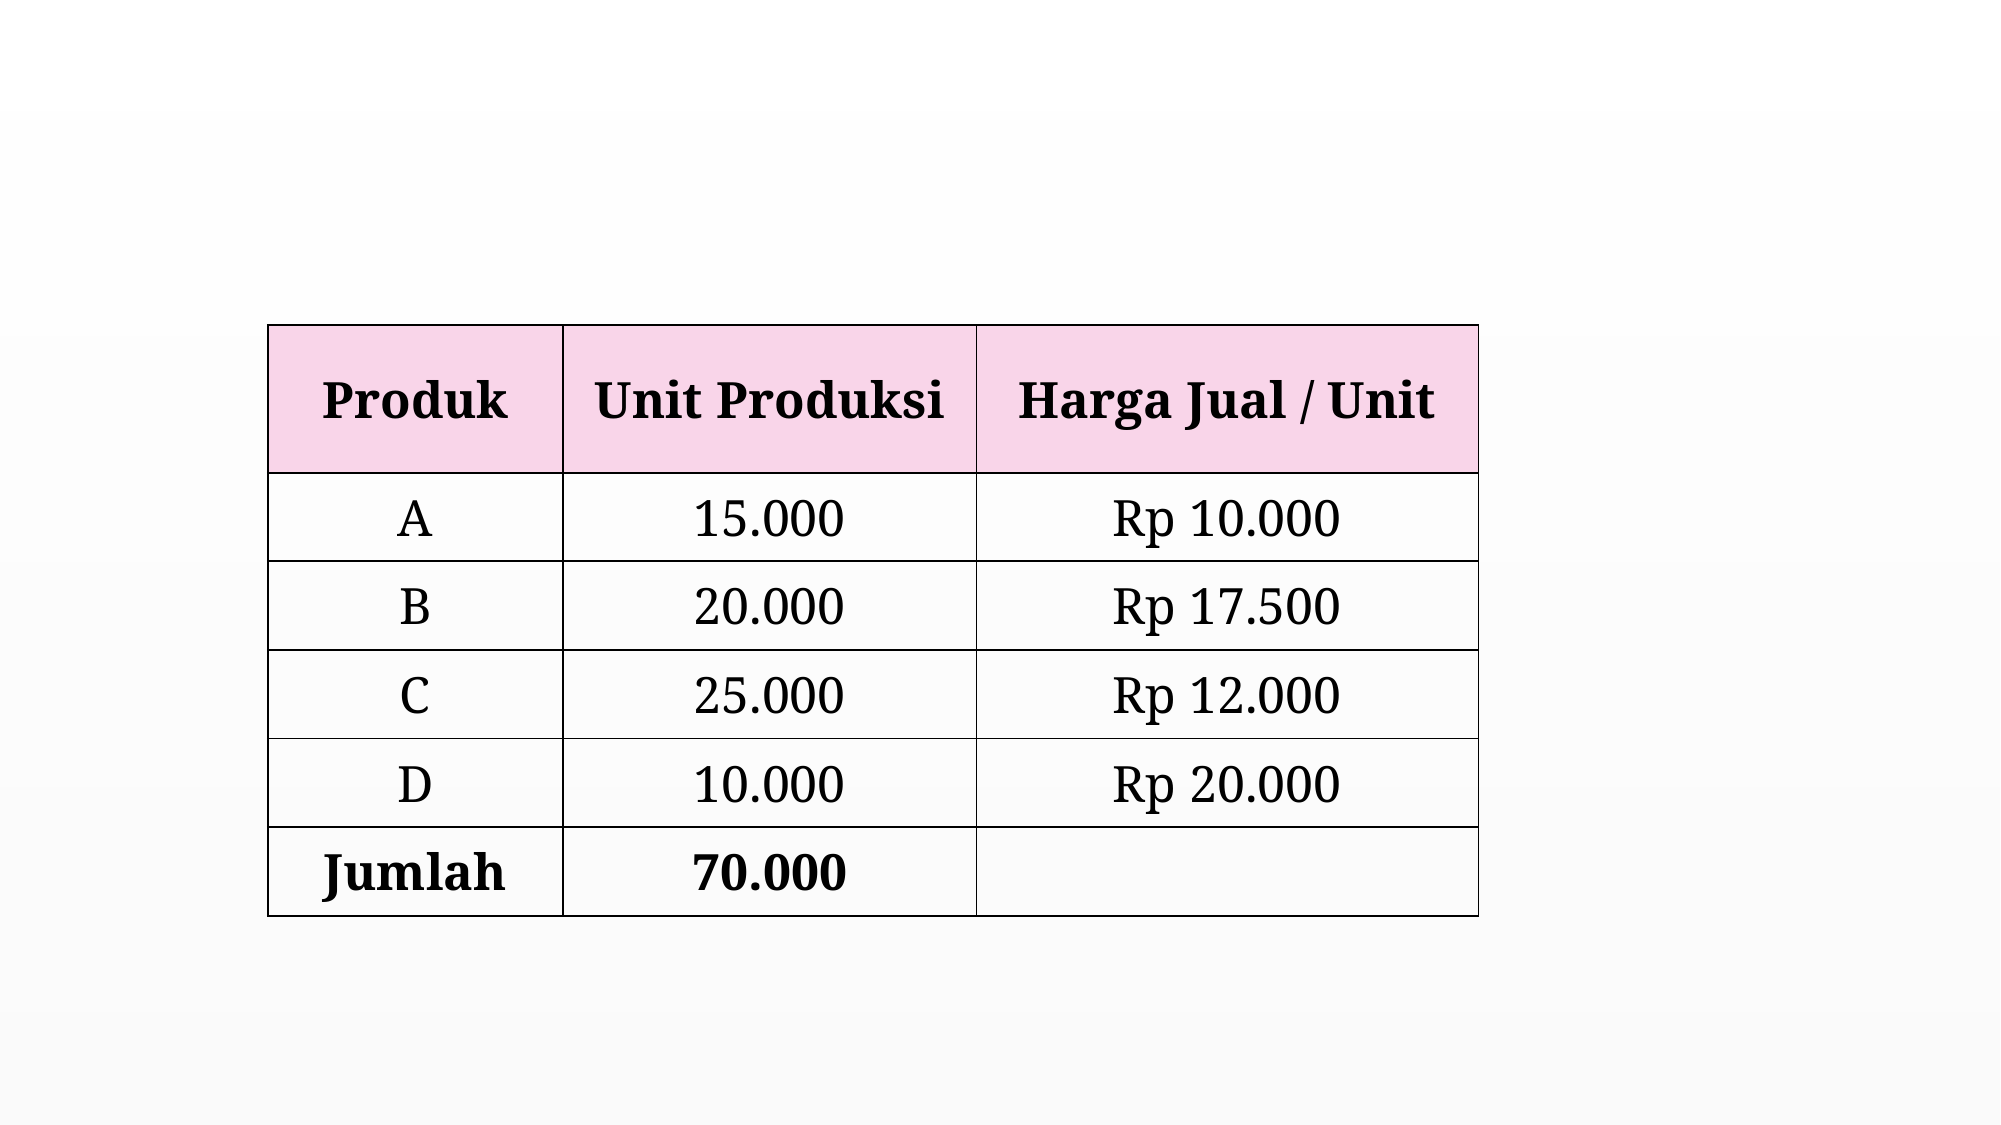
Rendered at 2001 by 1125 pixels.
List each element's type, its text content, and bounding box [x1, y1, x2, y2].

table_header Produk [269, 326, 562, 472]
table_cell 70.000 [564, 828, 976, 915]
table_cell 20.000 [564, 562, 976, 649]
table_cell D [269, 739, 562, 826]
table_cell 25.000 [564, 651, 976, 738]
table_cell B [269, 562, 562, 649]
table_cell Rp 17.500 [977, 562, 1478, 649]
table_cell [977, 828, 1478, 915]
table_cell Rp 12.000 [977, 651, 1478, 738]
table_cell Rp 10.000 [977, 474, 1478, 560]
table_header Harga Jual / Unit [977, 326, 1478, 472]
table_cell 10.000 [564, 739, 976, 826]
list [137, 299, 1863, 1014]
table_cell Rp 20.000 [977, 739, 1478, 826]
table_cell C [269, 651, 562, 738]
table_cell A [269, 474, 562, 560]
table_cell 15.000 [564, 474, 976, 560]
table_header Unit Produksi [564, 326, 976, 472]
table_cell Jumlah [269, 828, 562, 915]
